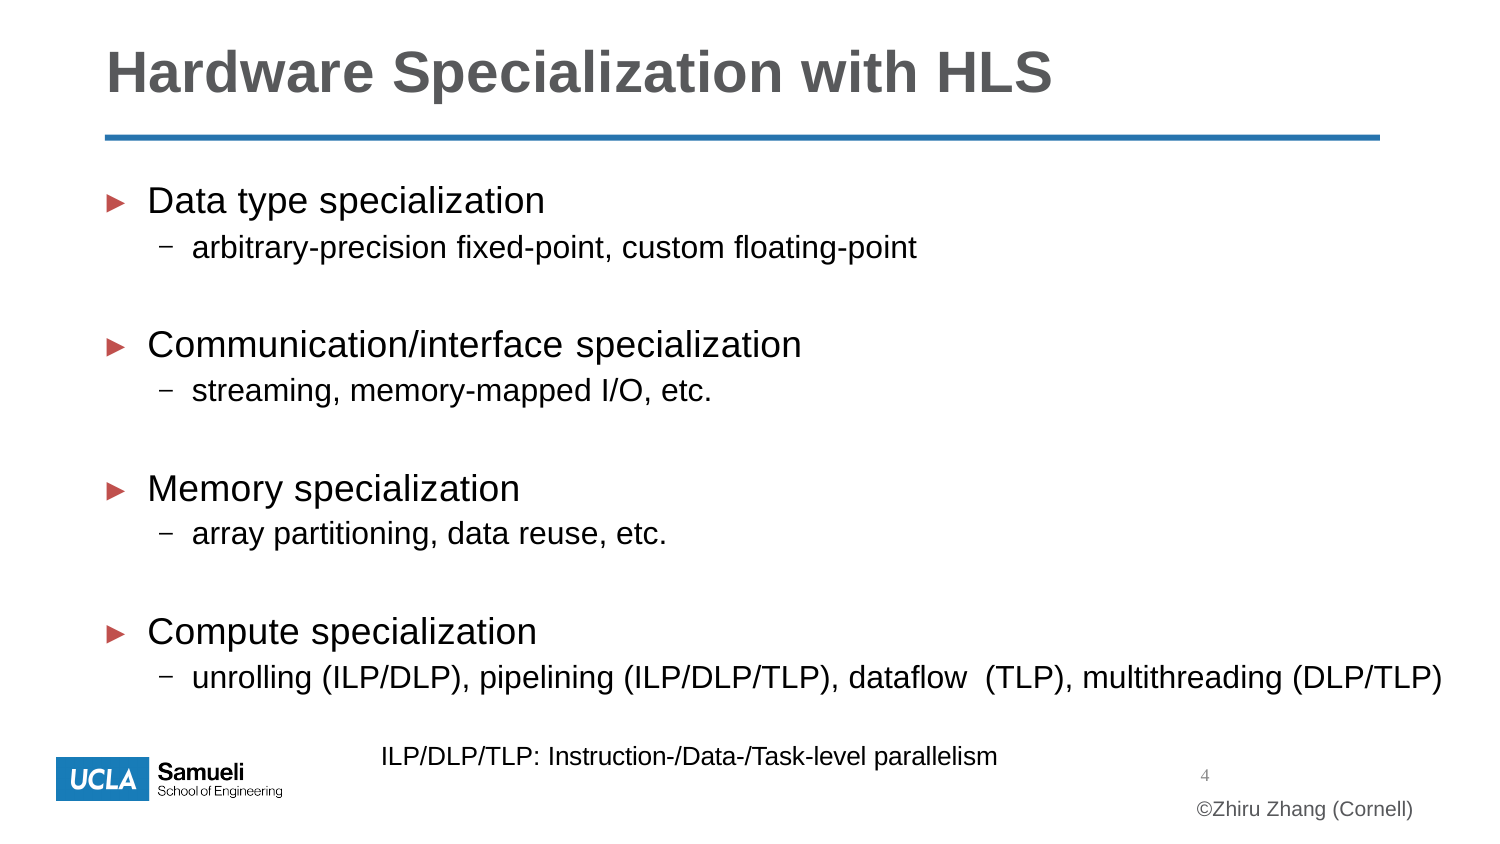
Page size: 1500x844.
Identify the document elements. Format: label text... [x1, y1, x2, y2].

title Hardware Specialization with HLS [105, 0, 1200, 105]
text_box 4 [1199, 762, 1212, 786]
text_box ▸ Data type specialization arbitrary-precision fixed-point, custom floating-point ▸ Communication/interface specialization streaming, memory-mapped I/O, etc. ▸ Memory specialization array partitioning, data reuse, etc. ▸ Compute specialization unrolling (ILP/DLP), pipelining (ILP/DLP/TLP), dataflow (TLP), multithreading (DLP/TLP) [105, 169, 1477, 695]
picture [56, 757, 282, 801]
text_box ©Zhiru Zhang (Cornell) [1182, 788, 1435, 829]
text_box ILP/DLP/TLP: Instruction-/Data-/Task-level parallelism [379, 738, 1007, 771]
